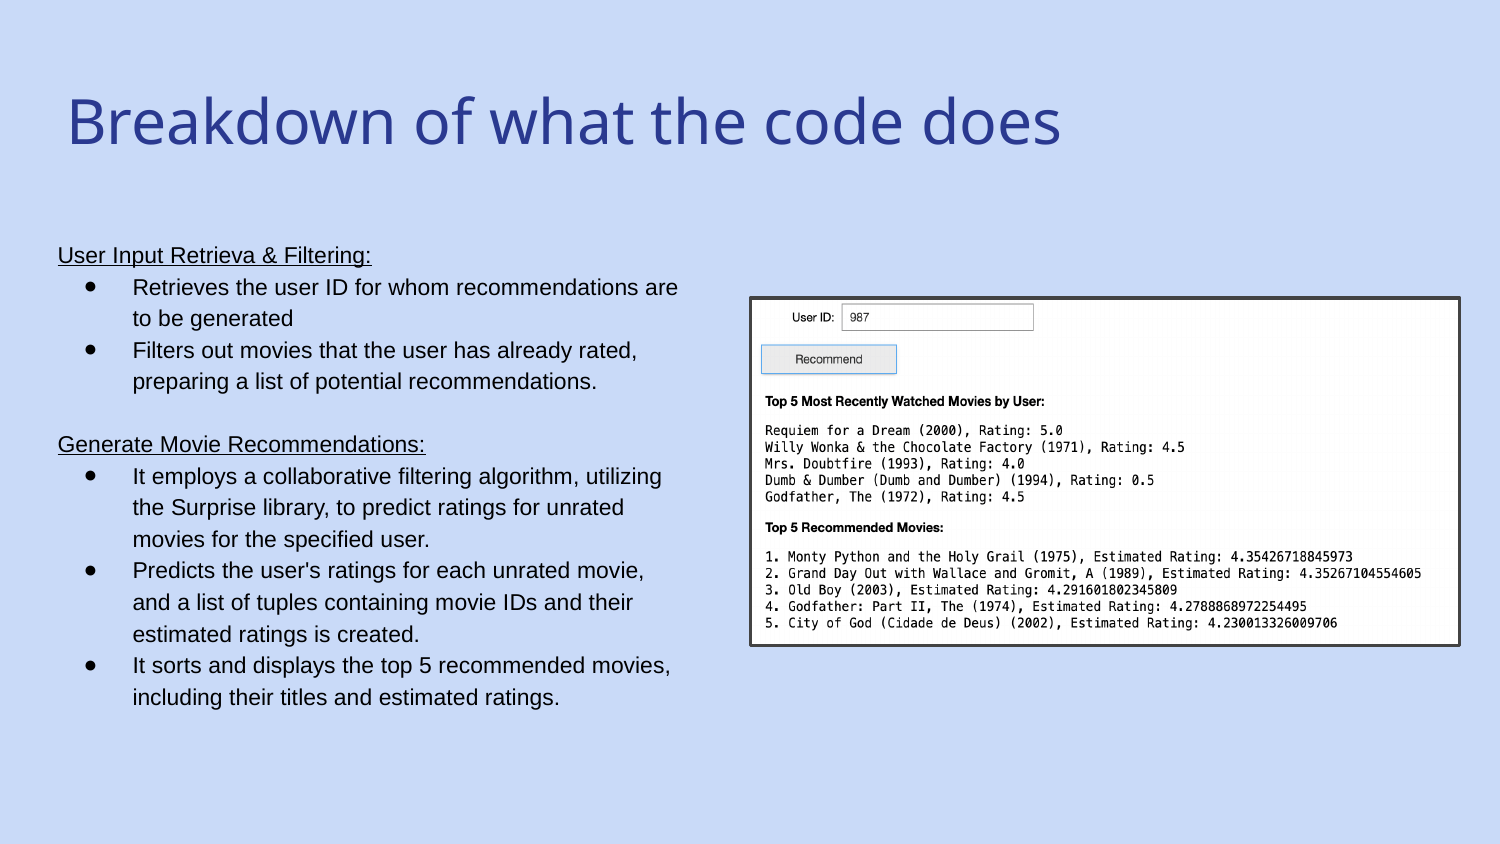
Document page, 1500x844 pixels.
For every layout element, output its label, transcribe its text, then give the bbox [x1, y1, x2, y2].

title Breakdown of what the code does [51, 67, 1449, 167]
picture [751, 299, 1459, 645]
text_box User Input Retrieva & Filtering: Retrieves the user ID for whom recommendations are to be generated Filters out movies that the user has already rated, preparing a list of potential recommendations. Generate Movie Recommendations: It employs a collaborative filtering algorithm, utilizing the Surprise library, to predict ratings for unrated movies for the specified user. Predicts the user's ratings for each unrated movie, and a list of tuples containing movie IDs and their estimated ratings is created. It sorts and displays the top 5 recommended movies, including their titles and estimated ratings. [42, 221, 703, 725]
